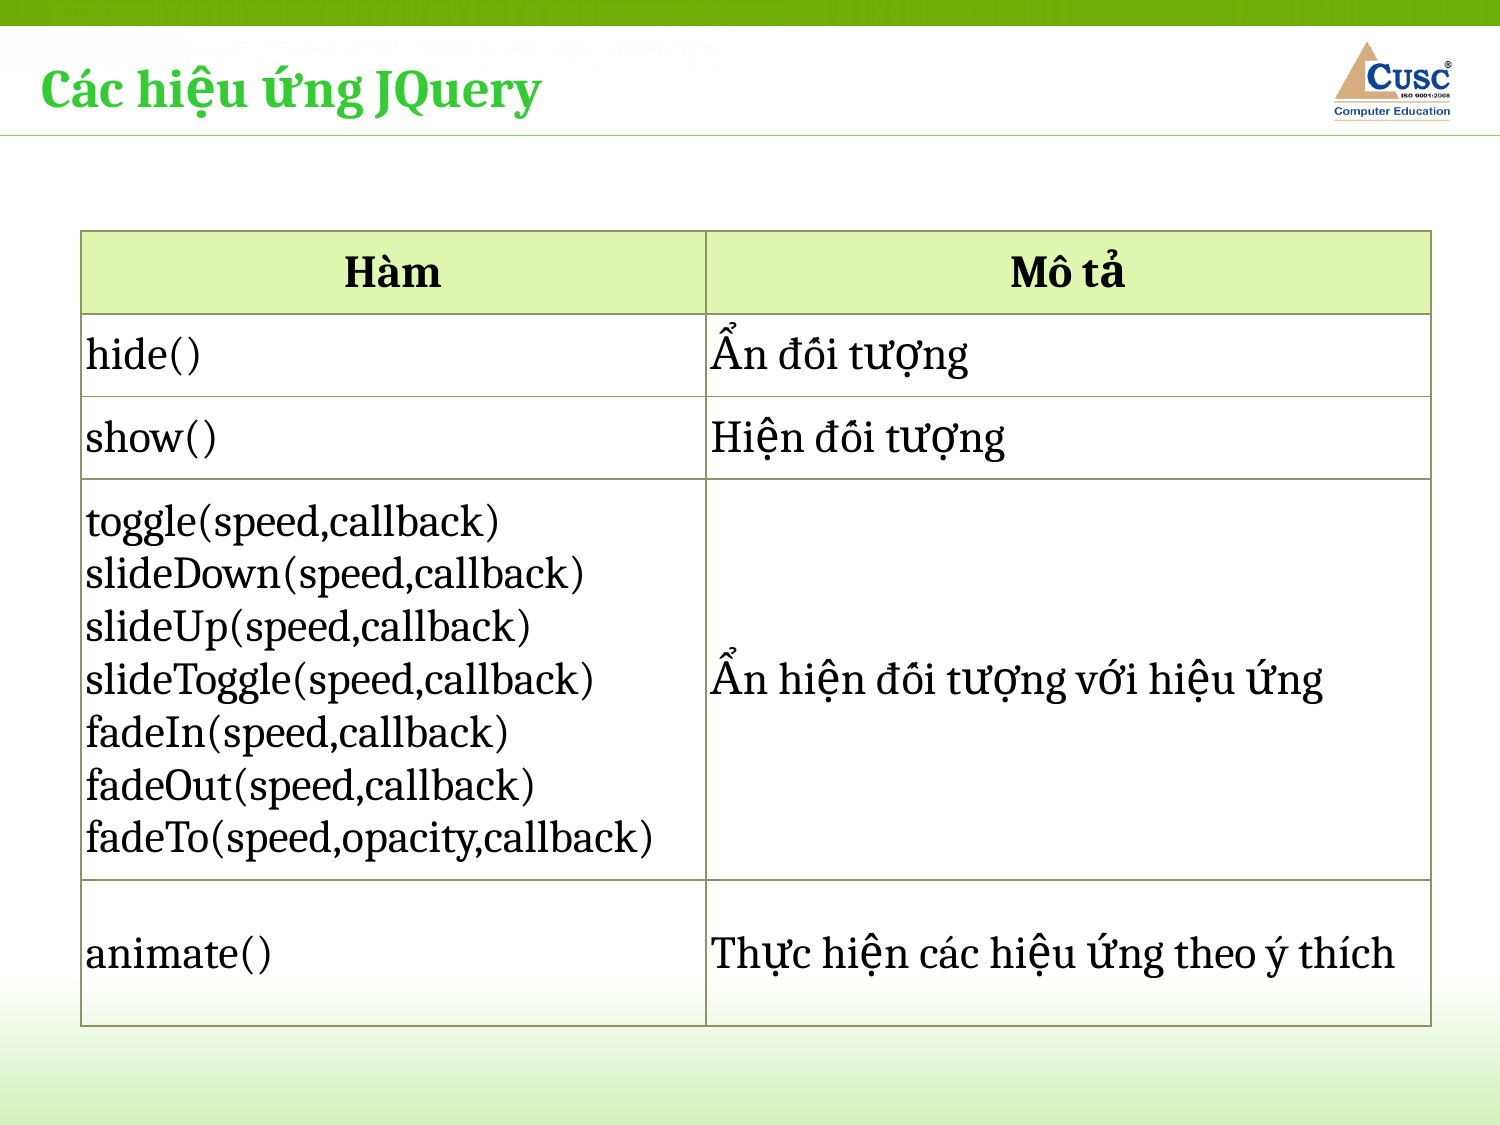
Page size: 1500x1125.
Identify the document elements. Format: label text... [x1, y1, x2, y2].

picture [0, 136, 1500, 979]
table_cell show() [82, 397, 705, 478]
table_cell Ẩn đối tượng [707, 315, 1430, 396]
table_cell animate() [82, 881, 705, 1025]
table_cell hide() [82, 315, 705, 396]
table_header Mô tả [707, 232, 1430, 313]
table_header Hàm [82, 232, 705, 313]
list Các hiệu ứng JQuery [41, 37, 1447, 135]
table_cell Thực hiện các hiệu ứng theo ý thích [707, 881, 1430, 1025]
table_cell toggle(speed,callback) slideDown(speed,callback) slideUp(speed,callback) slideToggle(speed,callback) fadeIn(speed,callback) fadeOut(speed,callback) fadeTo(speed,opacity,callback) [82, 480, 705, 879]
table_cell Hiện đối tượng [707, 397, 1430, 478]
table_cell Ẩn hiện đối tượng với hiệu ứng [707, 480, 1430, 879]
picture [0, 0, 1500, 135]
